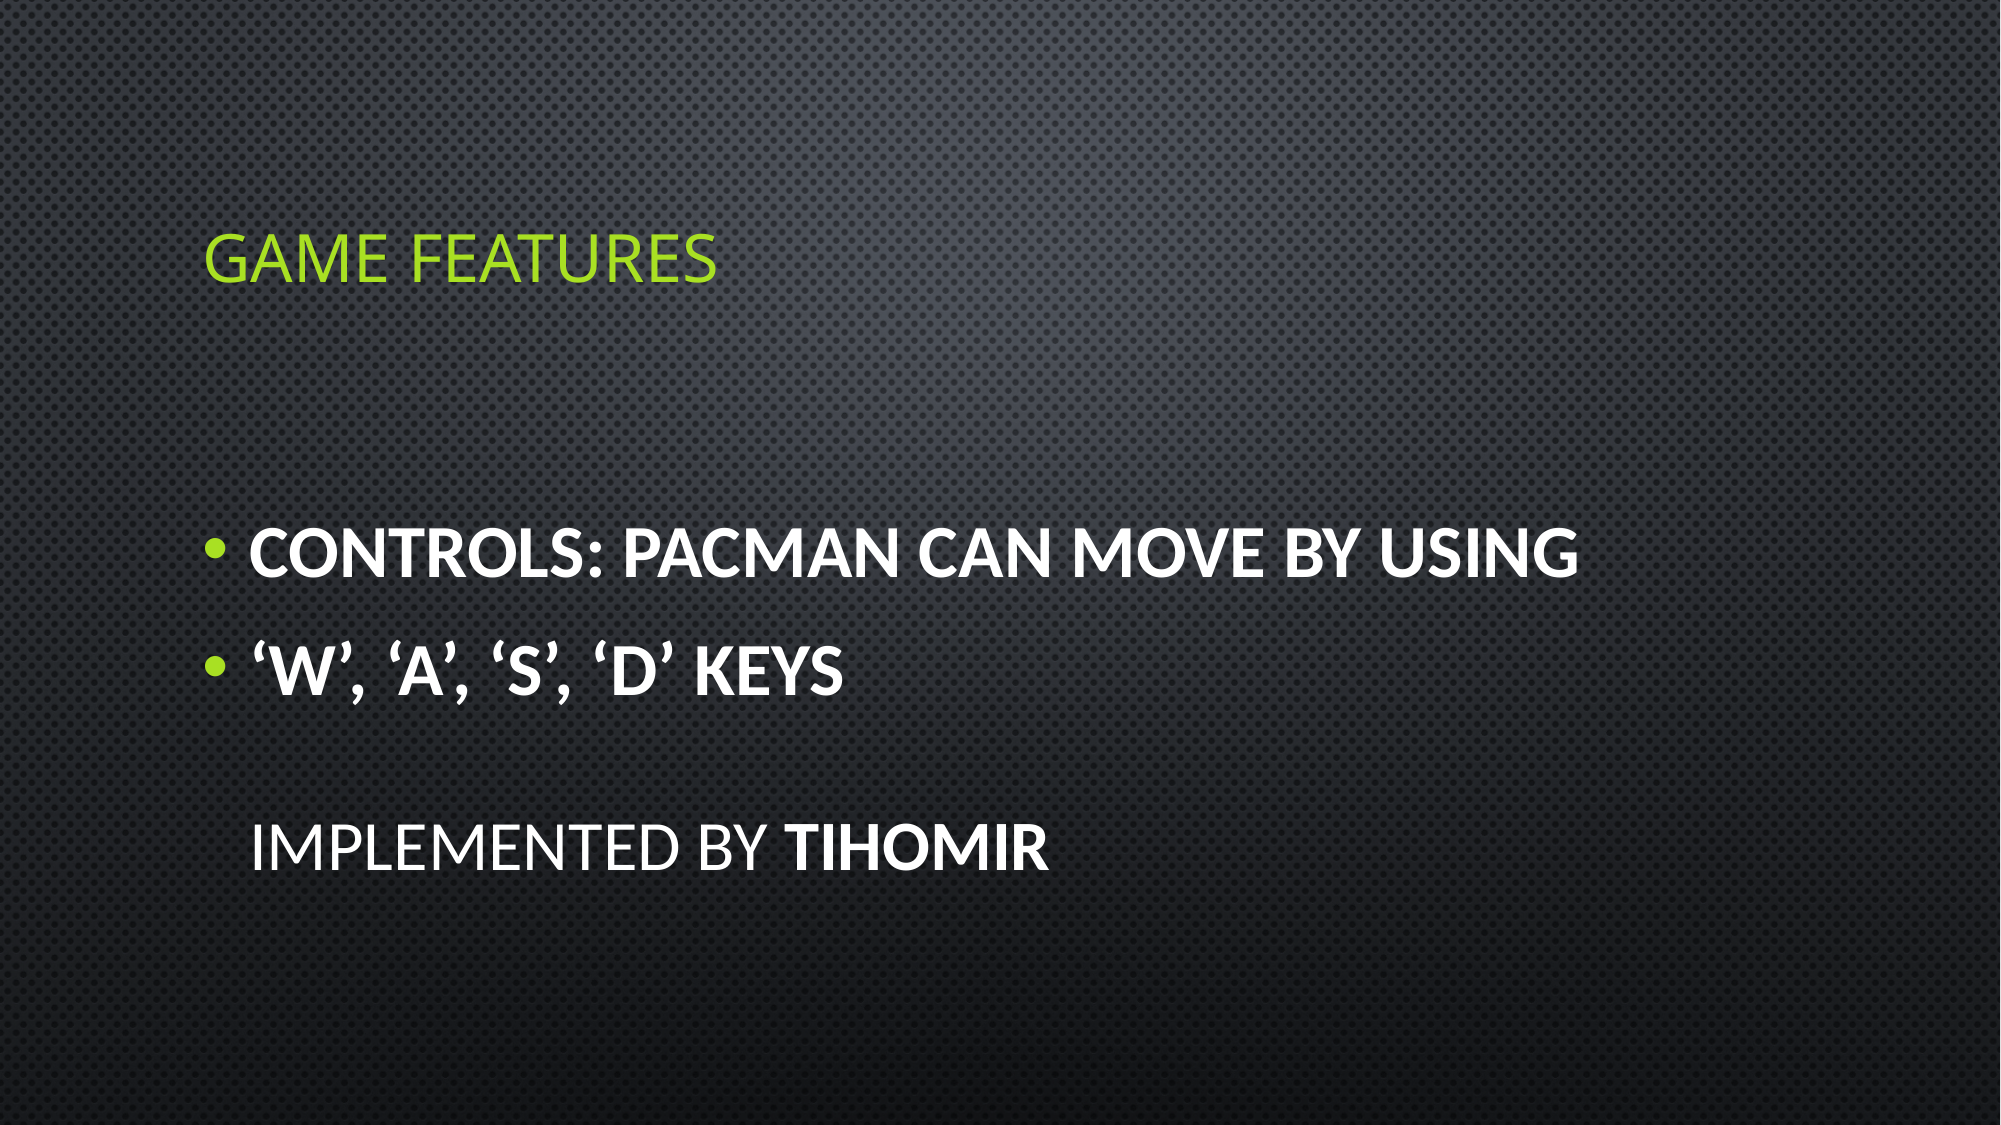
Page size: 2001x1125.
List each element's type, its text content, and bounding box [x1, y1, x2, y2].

title Game features [187, 99, 1813, 413]
list Controls: Pacman can move by using ‘W’, ‘A’, ‘S’, ‘D’ keys Implemented by Tihomir [187, 437, 1842, 950]
